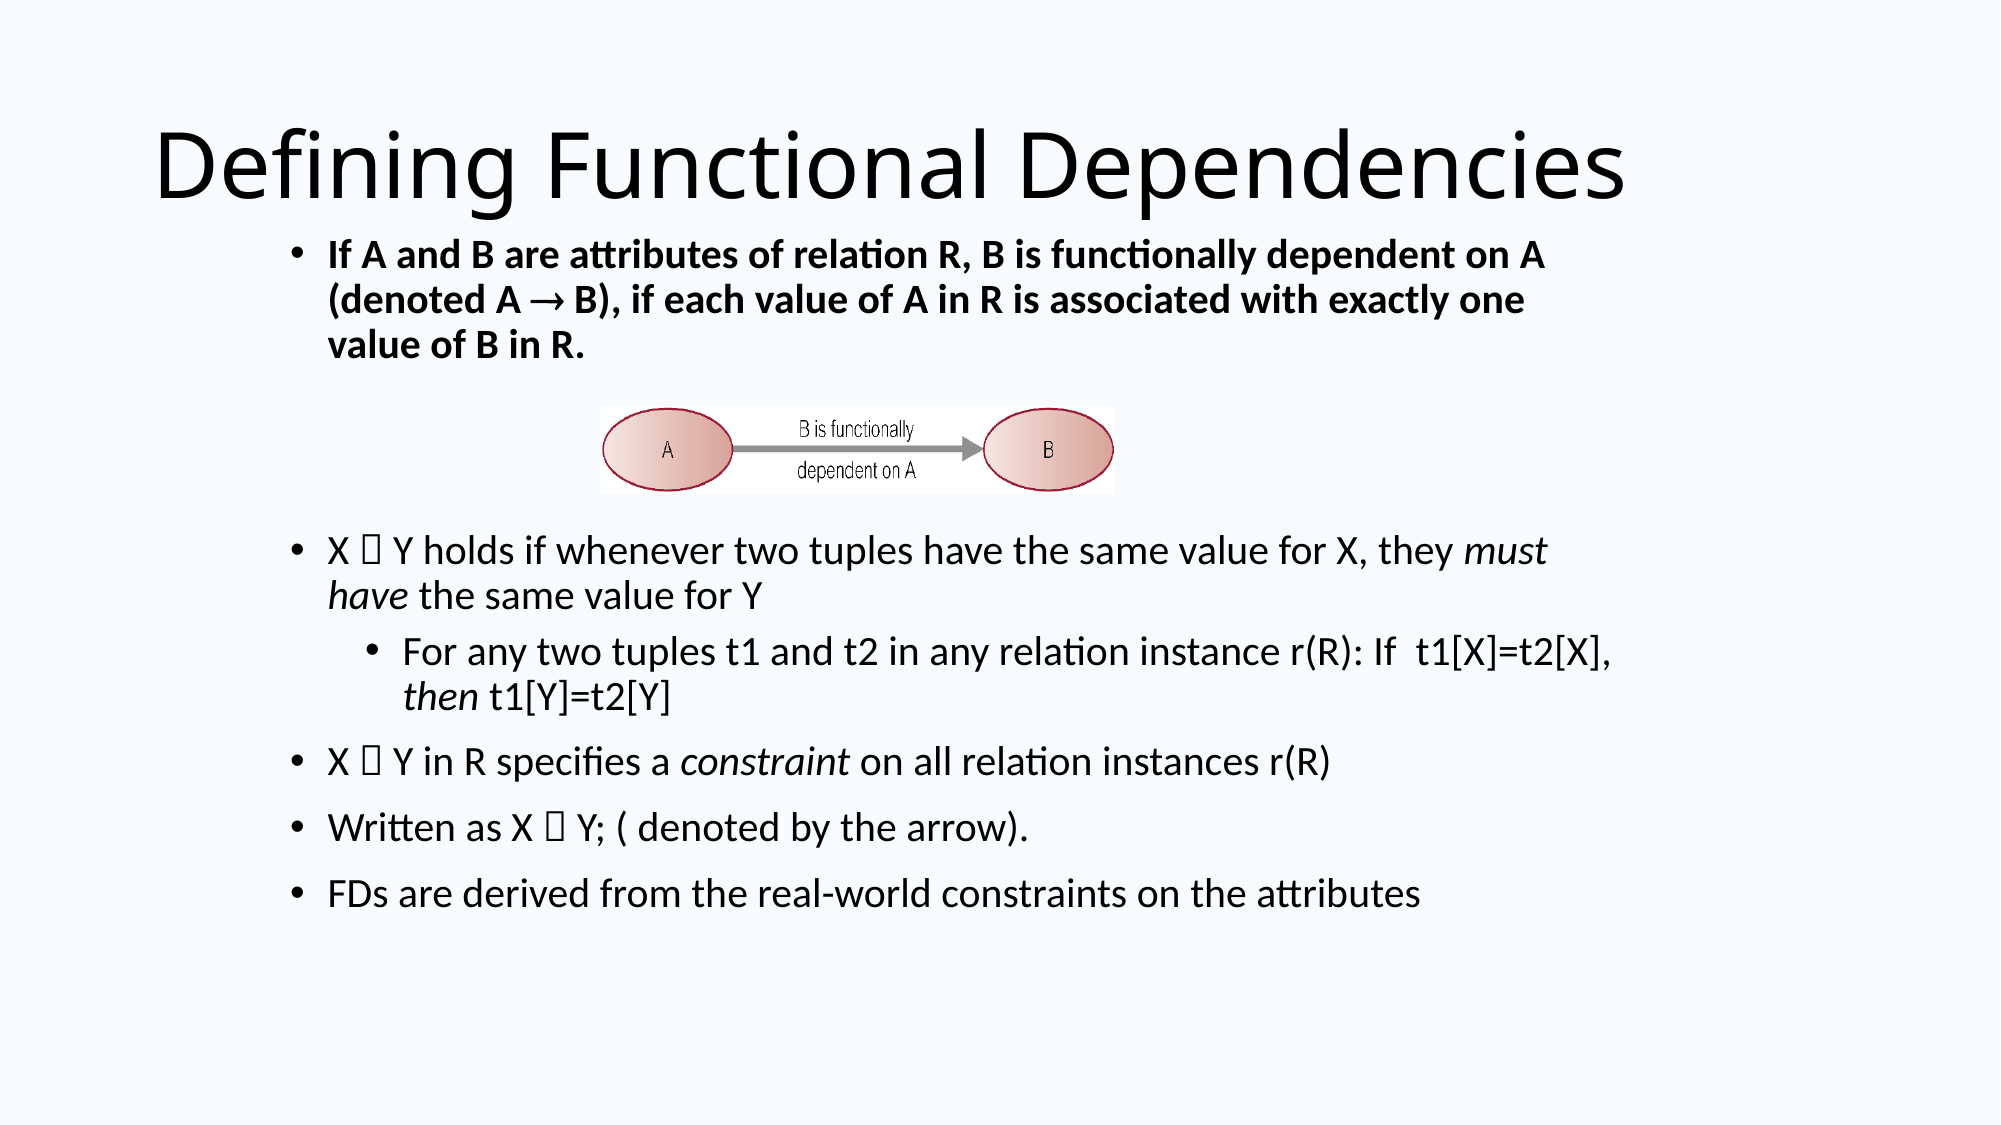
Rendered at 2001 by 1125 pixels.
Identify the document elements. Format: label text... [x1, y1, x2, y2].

title Defining Functional Dependencies [137, 59, 1863, 278]
picture [599, 406, 1115, 494]
list If A and B are attributes of relation R, B is functionally dependent on A (denoted A  B), if each value of A in R is associated with exactly one value of B in R. X  Y holds if whenever two tuples have the same value for X, they must have the same value for Y For any two tuples t1 and t2 in any relation instance r(R): If t1[X]=t2[X], then t1[Y]=t2[Y] X  Y in R specifies a constraint on all relation instances r(R) Written as X  Y; ( denoted by the arrow). FDs are derived from the real-world constraints on the attributes [275, 224, 1636, 975]
